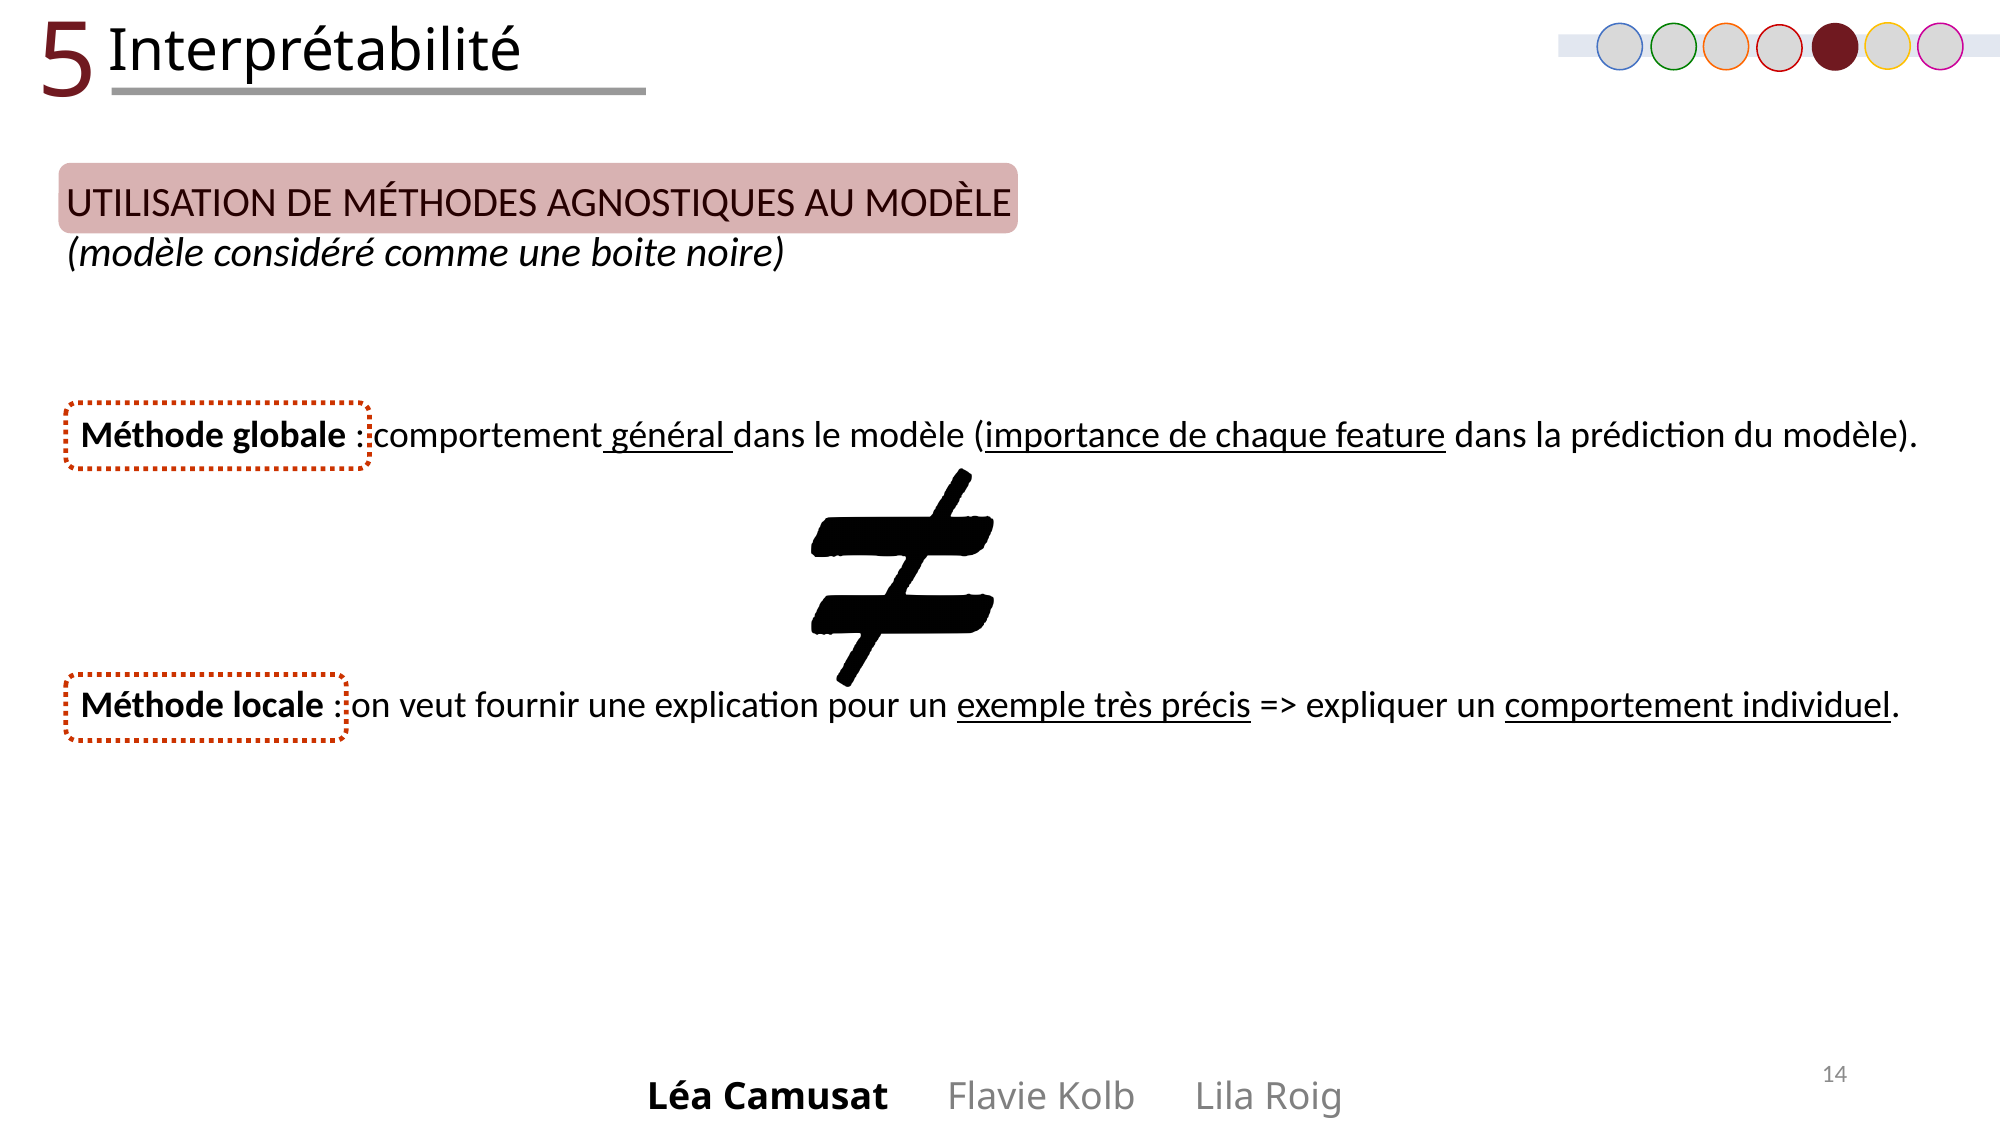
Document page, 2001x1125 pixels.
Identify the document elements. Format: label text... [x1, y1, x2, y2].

text_box Léa Camusat Flavie Kolb Lila Roig [0, 1064, 2000, 1125]
text_box Méthode globale : comportement général dans le modèle (importance de chaque feature dans la prédiction du​ modèle). Méthode locale : on veut fournir une explication pour un exemple très précis => expliquer un comportement individuel.​ [65, 402, 2000, 733]
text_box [23, 0, 778, 127]
text_box [64, 401, 371, 470]
text_box UTILISATION DE MÉTHODES AGNOSTIQUES AU MODÈLE (modèle considéré comme une boite noire) [51, 167, 1938, 283]
text_box [1908, 33, 1920, 58]
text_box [1755, 0, 1805, 230]
picture [811, 468, 994, 687]
text_box [1640, 33, 1653, 58]
text_box [64, 673, 348, 742]
text_box [1694, 33, 1706, 58]
text_box [1746, 33, 1755, 58]
text_box [1805, 33, 1815, 58]
text_box [1557, 33, 1599, 58]
slide_number 14 [1412, 1042, 1863, 1103]
text_box [1961, 33, 2000, 58]
text_box [1855, 33, 1867, 58]
text_box [57, 161, 1019, 235]
